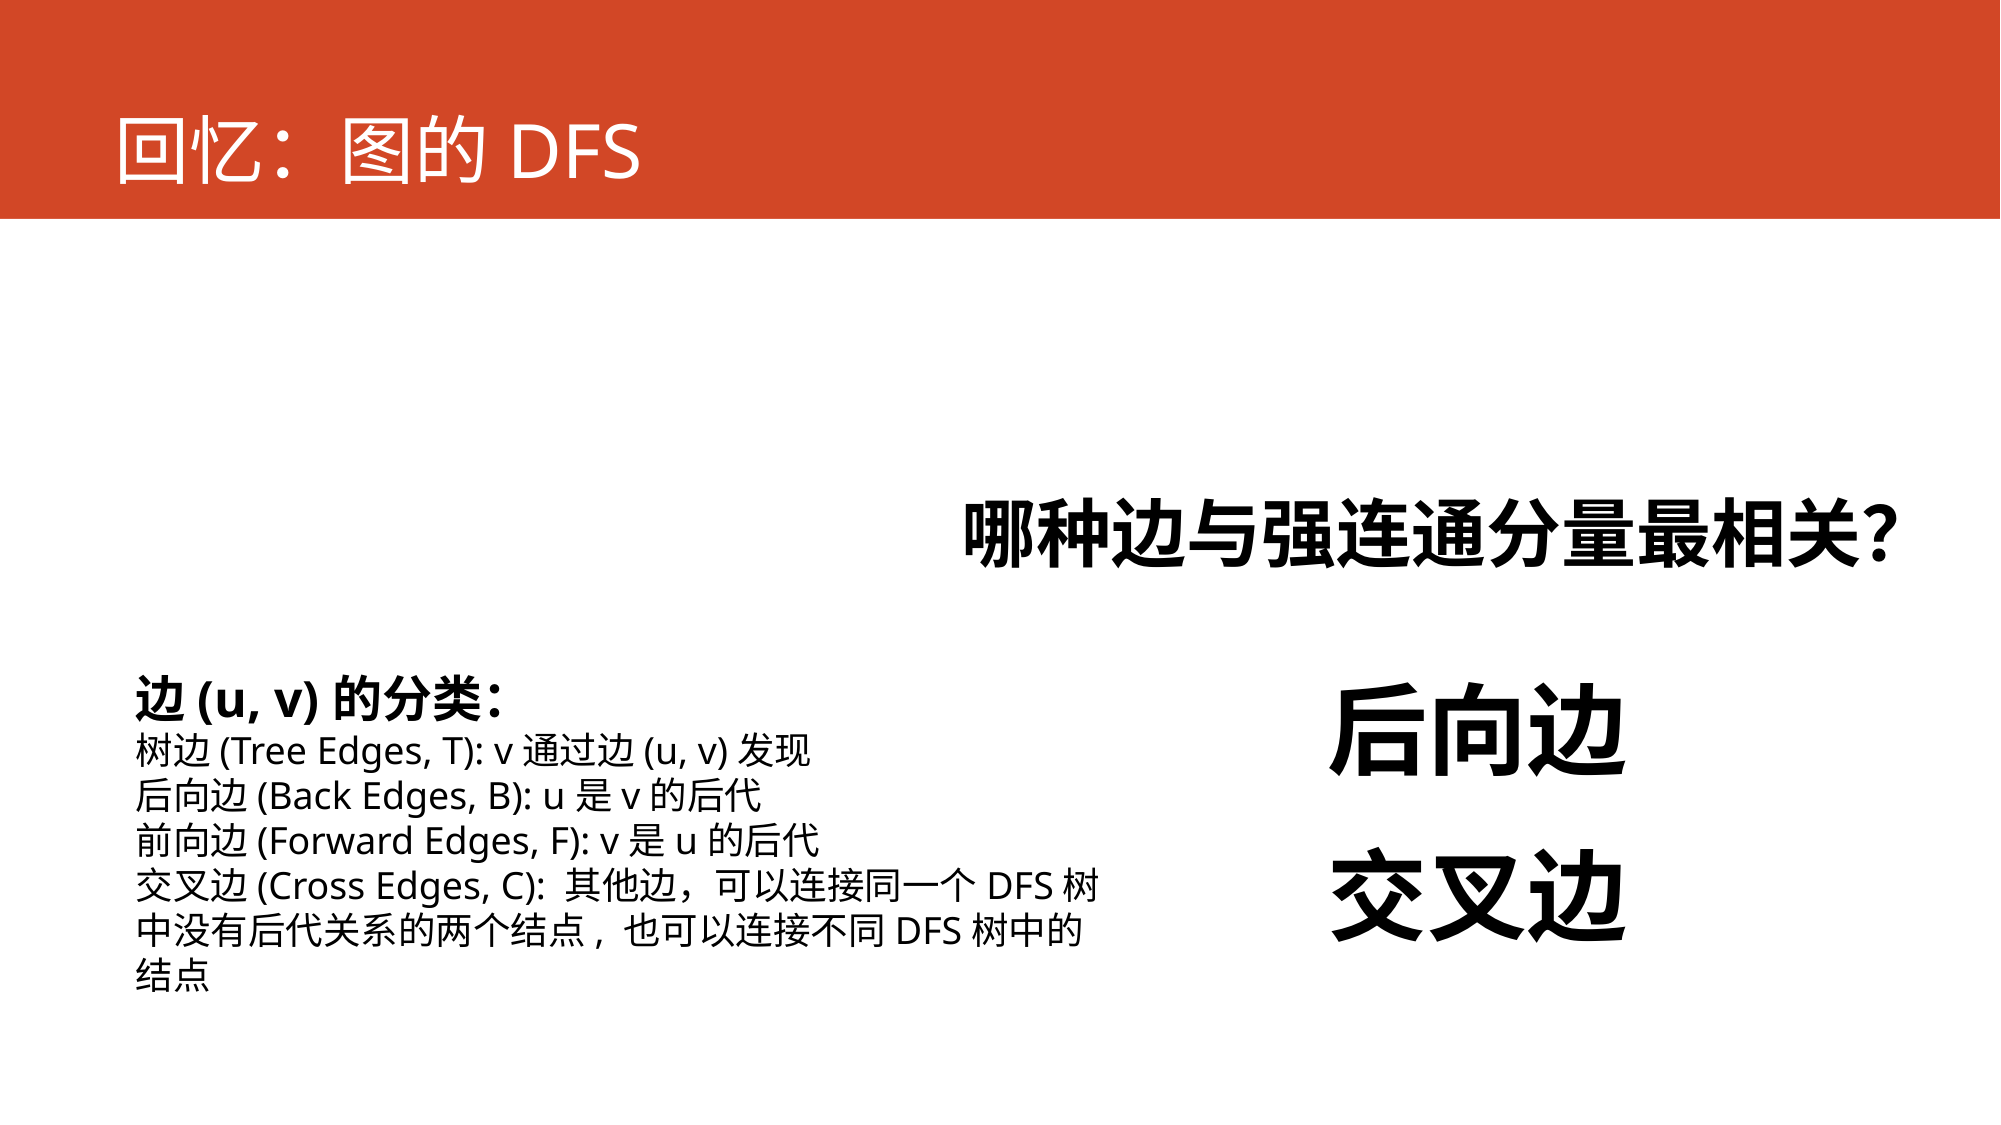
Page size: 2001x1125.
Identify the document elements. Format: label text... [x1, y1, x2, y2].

title 回忆：图的DFS [99, 0, 1863, 202]
text_box 后向边 [1235, 659, 1720, 795]
text_box 交叉边 [1235, 826, 1720, 962]
text_box 哪种边与强连通分量最相关？ [946, 478, 1931, 584]
text_box 边(u, v)的分类： 树边(Tree Edges, T): v通过边(u, v)发现 后向边(Back Edges, B): u是v的后代 前向边(Forward Edges, F): v是u的后代 交叉边(Cross Edges, C): 其他边，可以连接同一个DFS树中没有后代关系的两个结点, 也可以连接不同DFS树中的结点 [120, 659, 1121, 1005]
